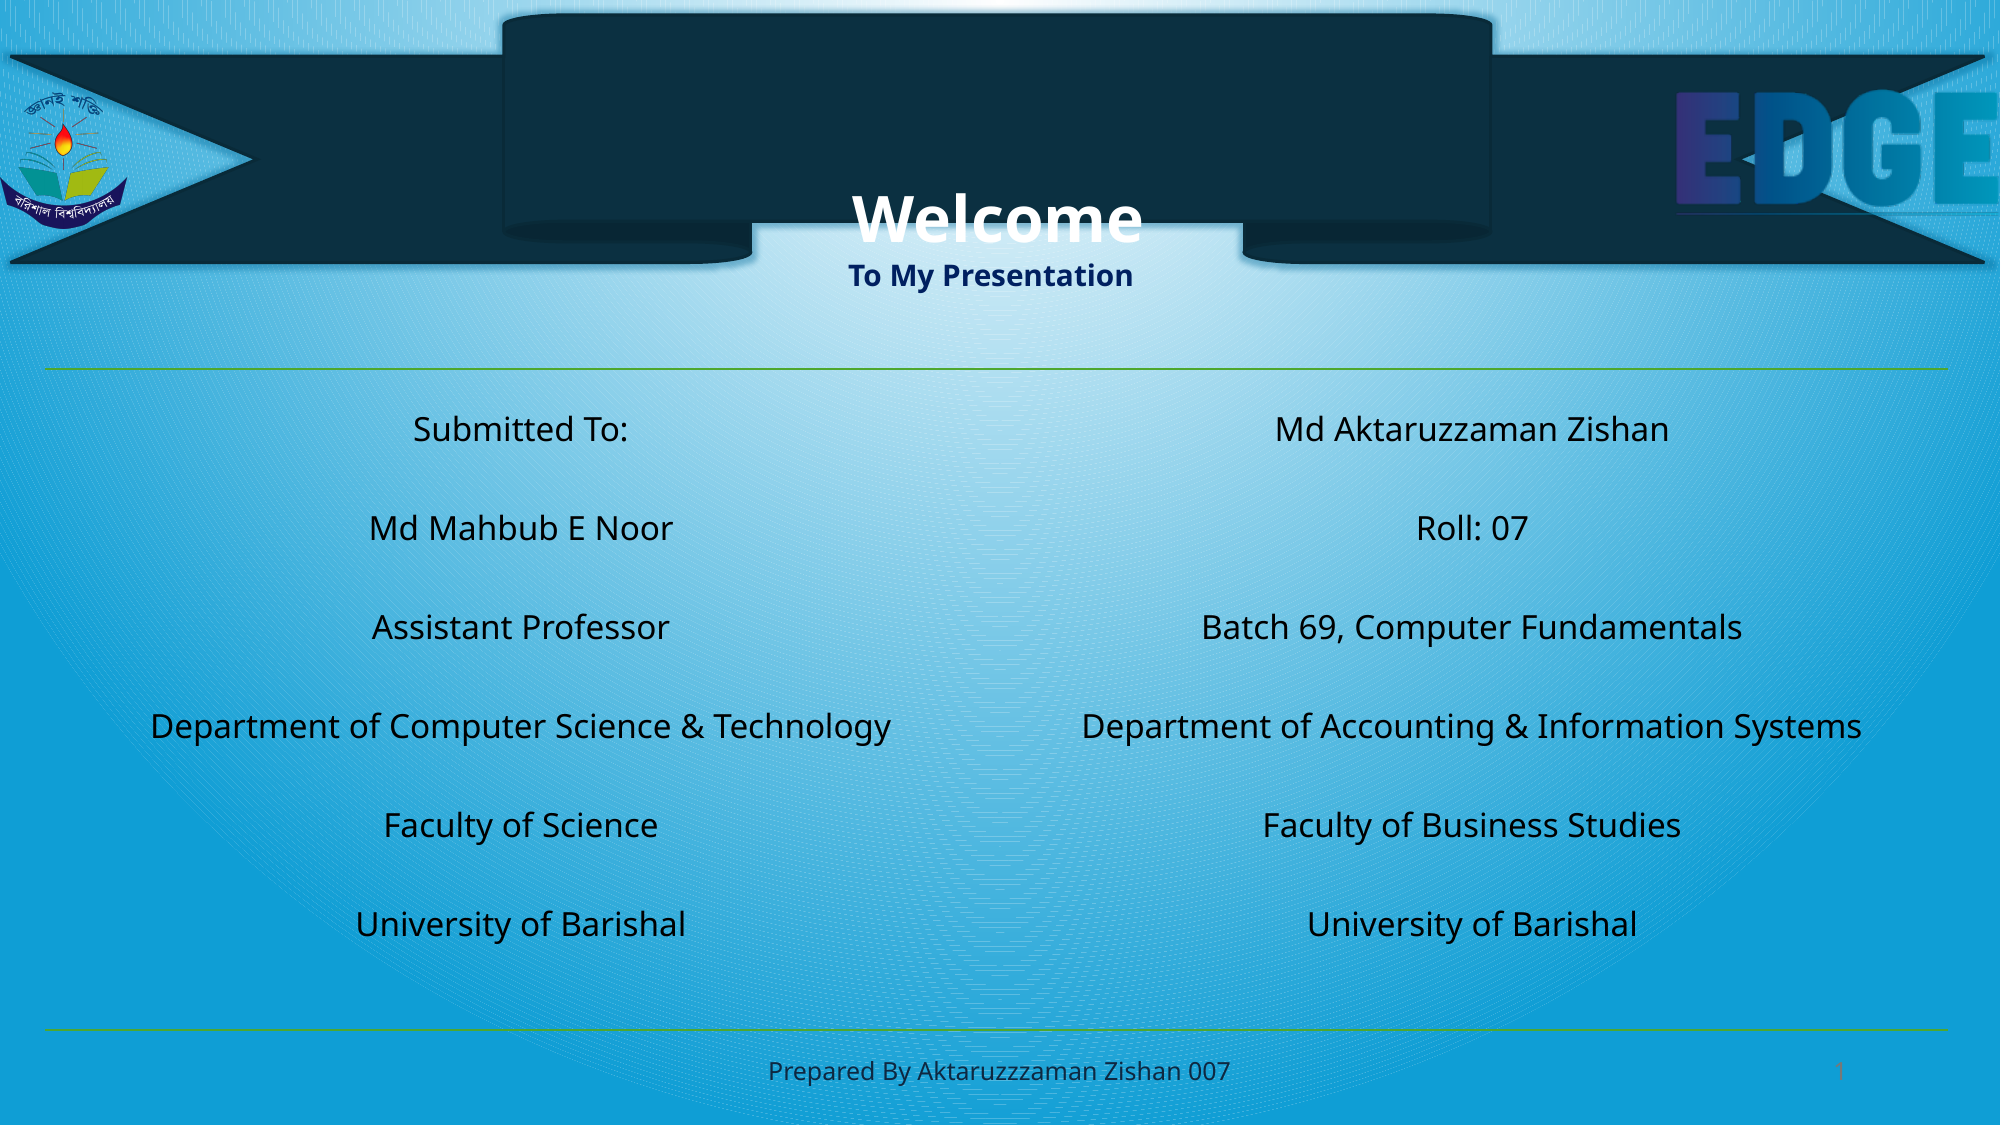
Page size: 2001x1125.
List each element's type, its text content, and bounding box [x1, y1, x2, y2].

title Welcome To My Presentation [347, 178, 1617, 302]
picture [1670, 87, 2000, 216]
table_header Submitted To: Md Mahbub E Noor Assistant Professor Department of Computer Science & Technology Faculty of Science University of Barishal [45, 370, 997, 1029]
picture [0, 85, 138, 235]
footer Prepared By Aktaruzzzaman Zishan 007 [662, 1042, 1338, 1103]
slide_number 1 [1412, 1042, 1863, 1103]
table_header Md Aktaruzzaman Zishan Roll: 07 Batch 69, Computer Fundamentals Department of Accounting & Information Systems Faculty of Business Studies University of Barishal [997, 370, 1948, 1029]
